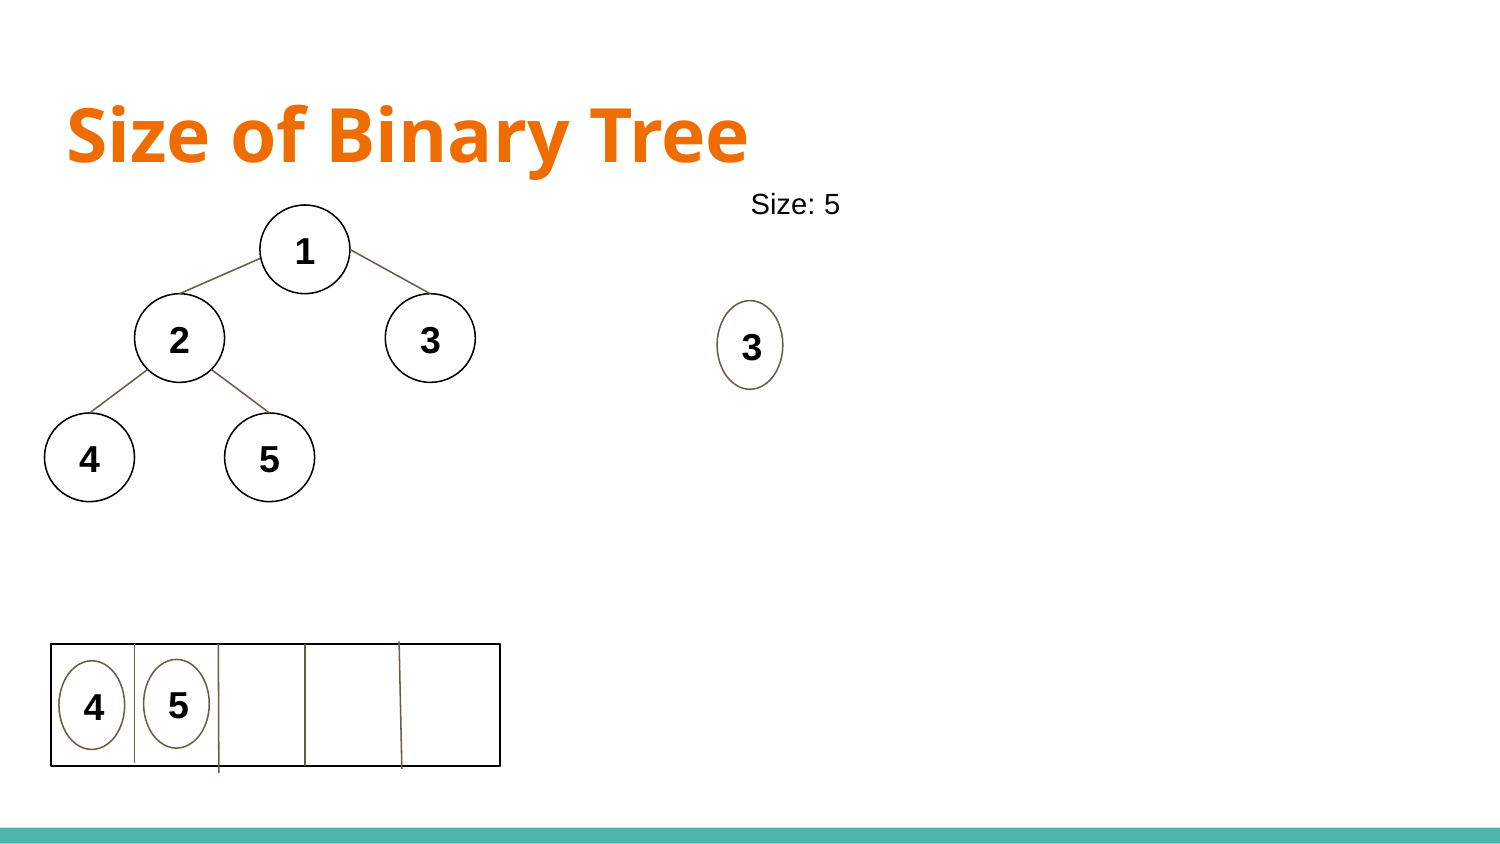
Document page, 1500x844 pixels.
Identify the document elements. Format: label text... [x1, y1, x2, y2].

text_box 3 [385, 293, 476, 383]
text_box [89, 369, 148, 414]
text_box [51, 644, 134, 767]
text_box [135, 644, 217, 767]
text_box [179, 258, 261, 294]
text_box 2 [134, 294, 225, 383]
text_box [211, 369, 270, 414]
text_box [406, 644, 501, 767]
text_box 5 [224, 413, 315, 502]
text_box 1 [259, 204, 350, 294]
text_box 4 [58, 660, 125, 750]
title Size of Binary Tree [51, 72, 1449, 189]
text_box [306, 644, 394, 767]
text_box 5 [143, 659, 210, 749]
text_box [398, 641, 403, 770]
text_box Size: 5 [735, 170, 1376, 272]
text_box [349, 249, 431, 294]
text_box 3 [717, 300, 783, 390]
text_box 4 [44, 413, 135, 502]
text_box [220, 644, 304, 767]
